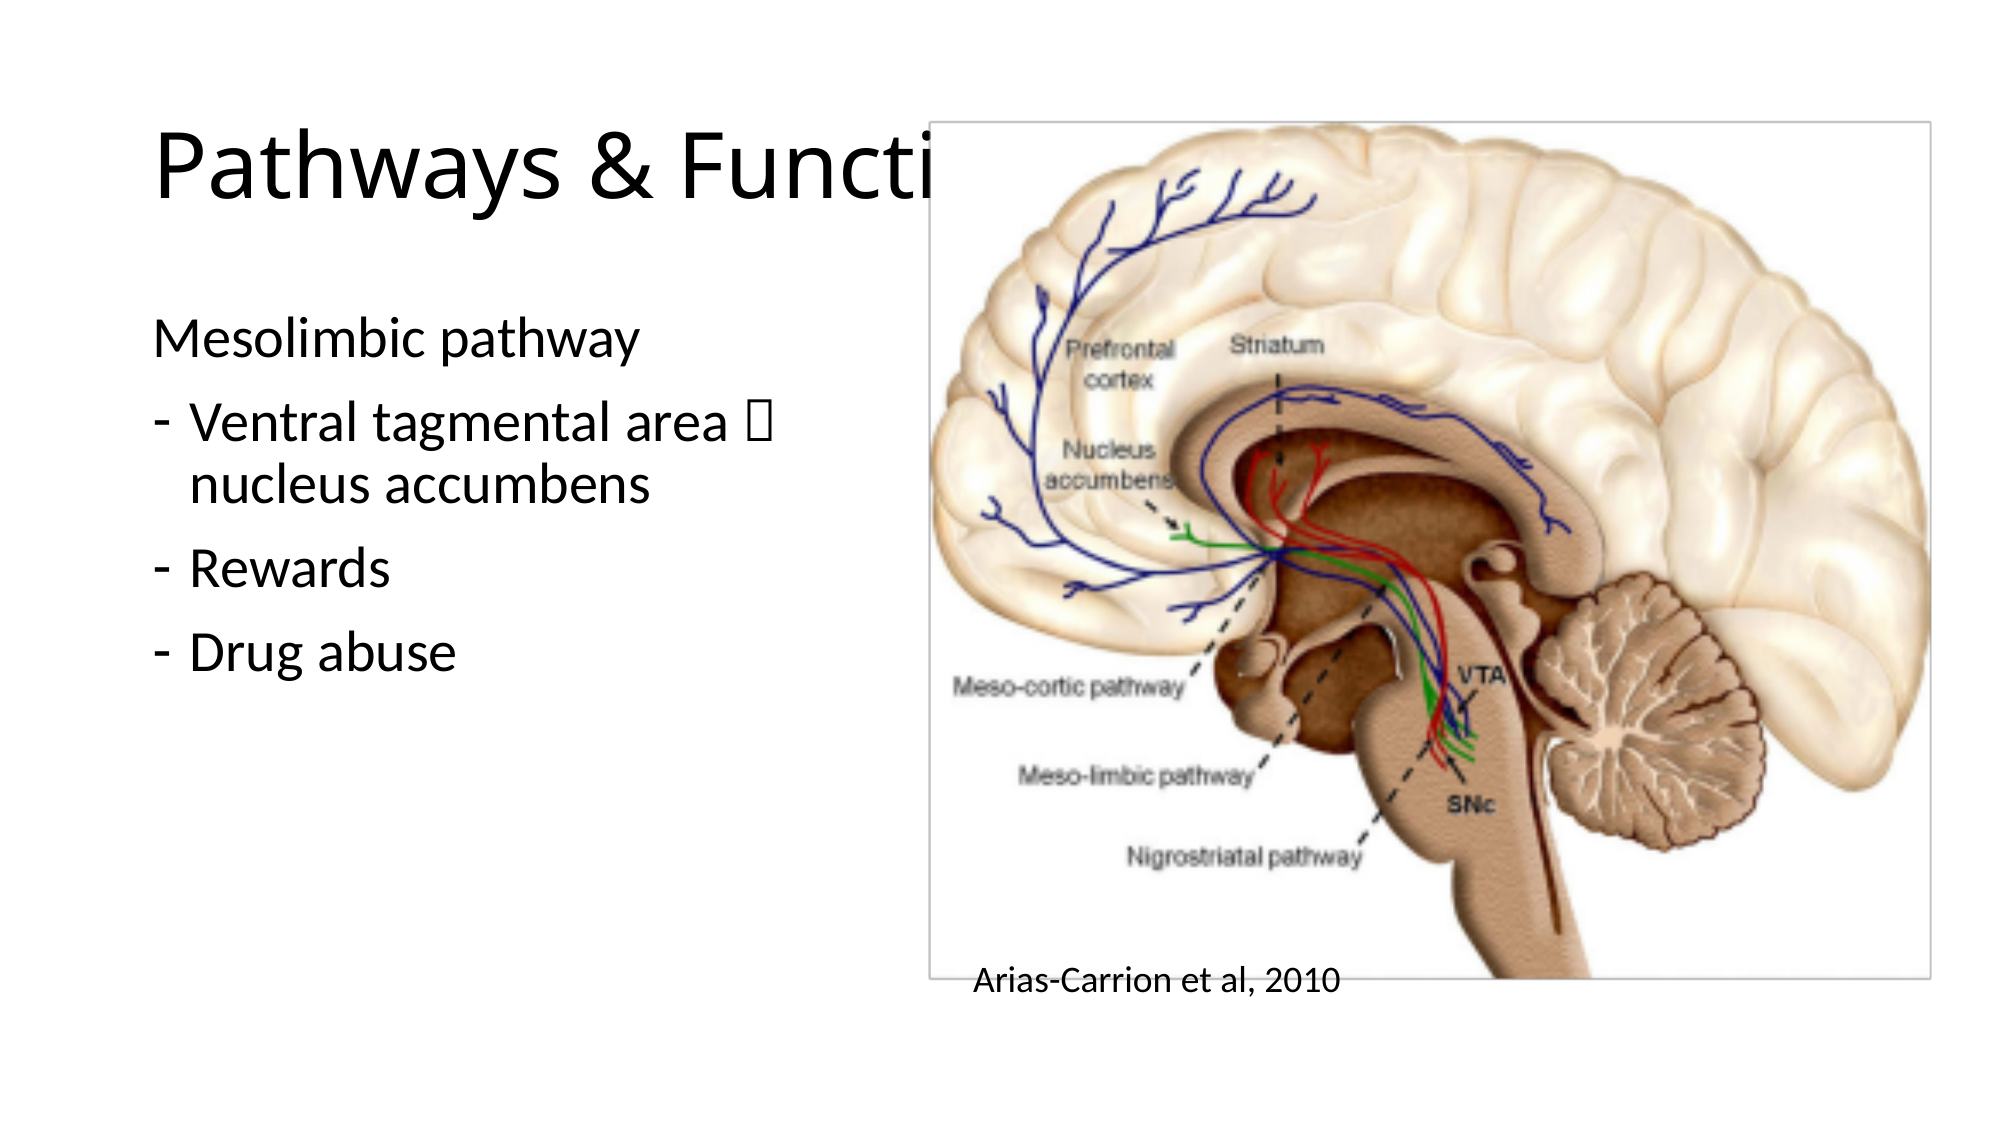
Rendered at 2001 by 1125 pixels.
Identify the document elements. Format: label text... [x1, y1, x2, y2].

text_box Arias-Carrion et al, 2010 [958, 981, 1372, 1008]
title Pathways & Function [137, 59, 1863, 278]
list Mesolimbic pathway Ventral tagmental area  nucleus accumbens Rewards Drug abuse [137, 299, 925, 1014]
picture [924, 113, 1932, 981]
